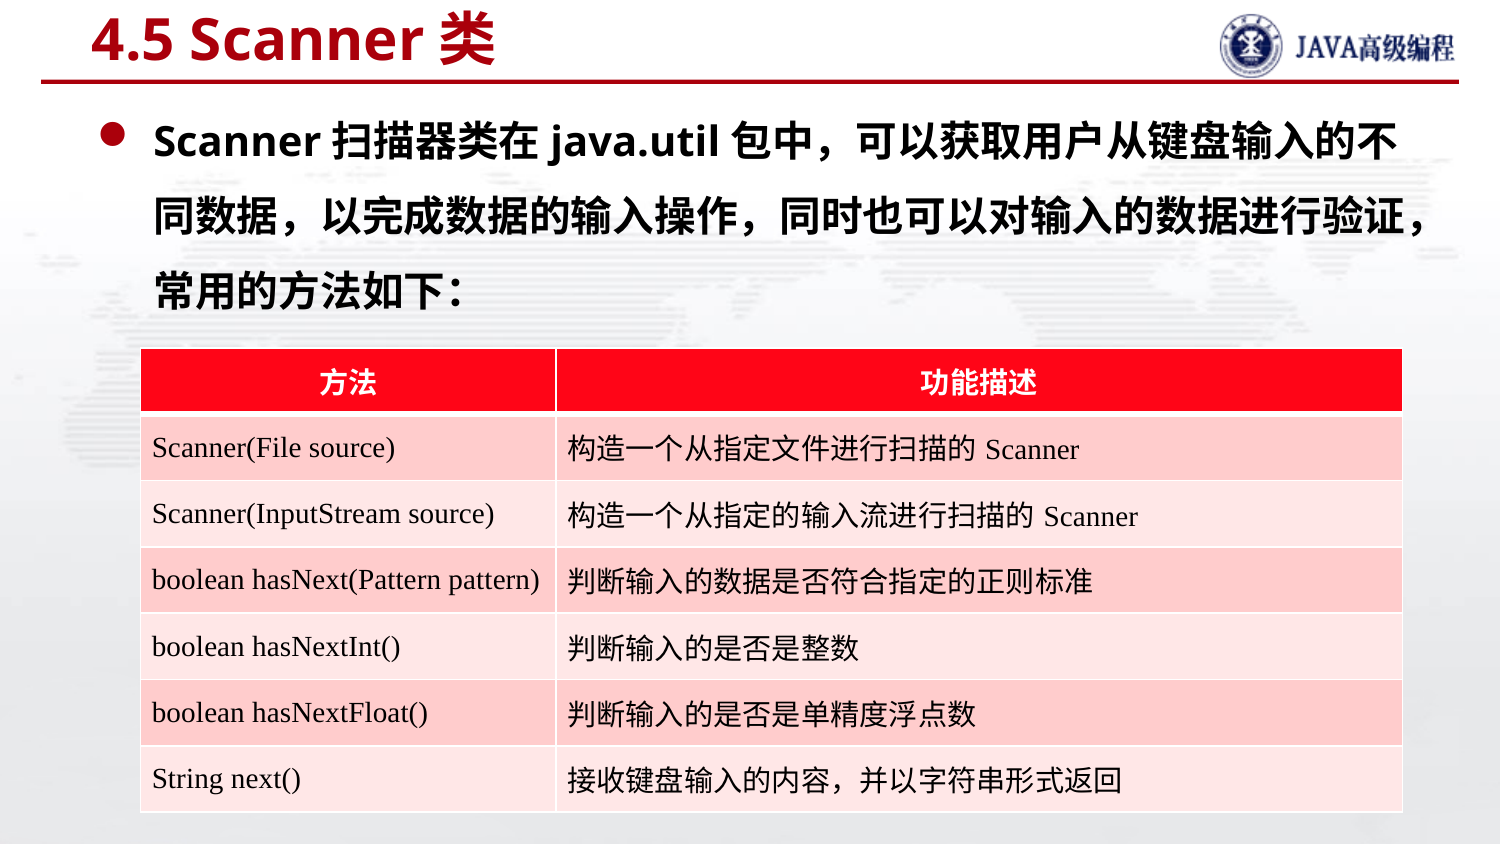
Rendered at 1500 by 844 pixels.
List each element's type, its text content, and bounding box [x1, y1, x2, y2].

table_cell boolean hasNextInt() [141, 614, 555, 679]
table_cell 构造一个从指定的输入流进行扫描的Scanner [557, 481, 1402, 546]
table_cell 判断输入的是否是单精度浮点数 [557, 680, 1402, 745]
table_cell 接收键盘输入的内容，并以字符串形式返回 [557, 747, 1402, 811]
table_cell 判断输入的数据是否符合指定的正则标准 [557, 548, 1402, 612]
table_cell boolean hasNext(Pattern pattern) [141, 548, 555, 612]
list Scanner扫描器类在java.util包中，可以获取用户从键盘输入的不同数据，以完成数据的输入操作，同时也可以对输入的数据进行验证，常用的方法如下： [81, 81, 1429, 786]
picture [0, 1, 1500, 844]
title 4.5 Scanner类 [76, 2, 873, 71]
table_cell Scanner(InputStream source) [141, 481, 555, 546]
table_cell String next() [141, 747, 555, 811]
table_cell 判断输入的是否是整数 [557, 614, 1402, 679]
table_header 功能描述 [557, 349, 1402, 411]
table_cell Scanner(File source) [141, 417, 555, 480]
table_cell boolean hasNextFloat() [141, 680, 555, 745]
table_header 方法 [141, 349, 555, 411]
table_cell 构造一个从指定文件进行扫描的Scanner [557, 417, 1402, 480]
